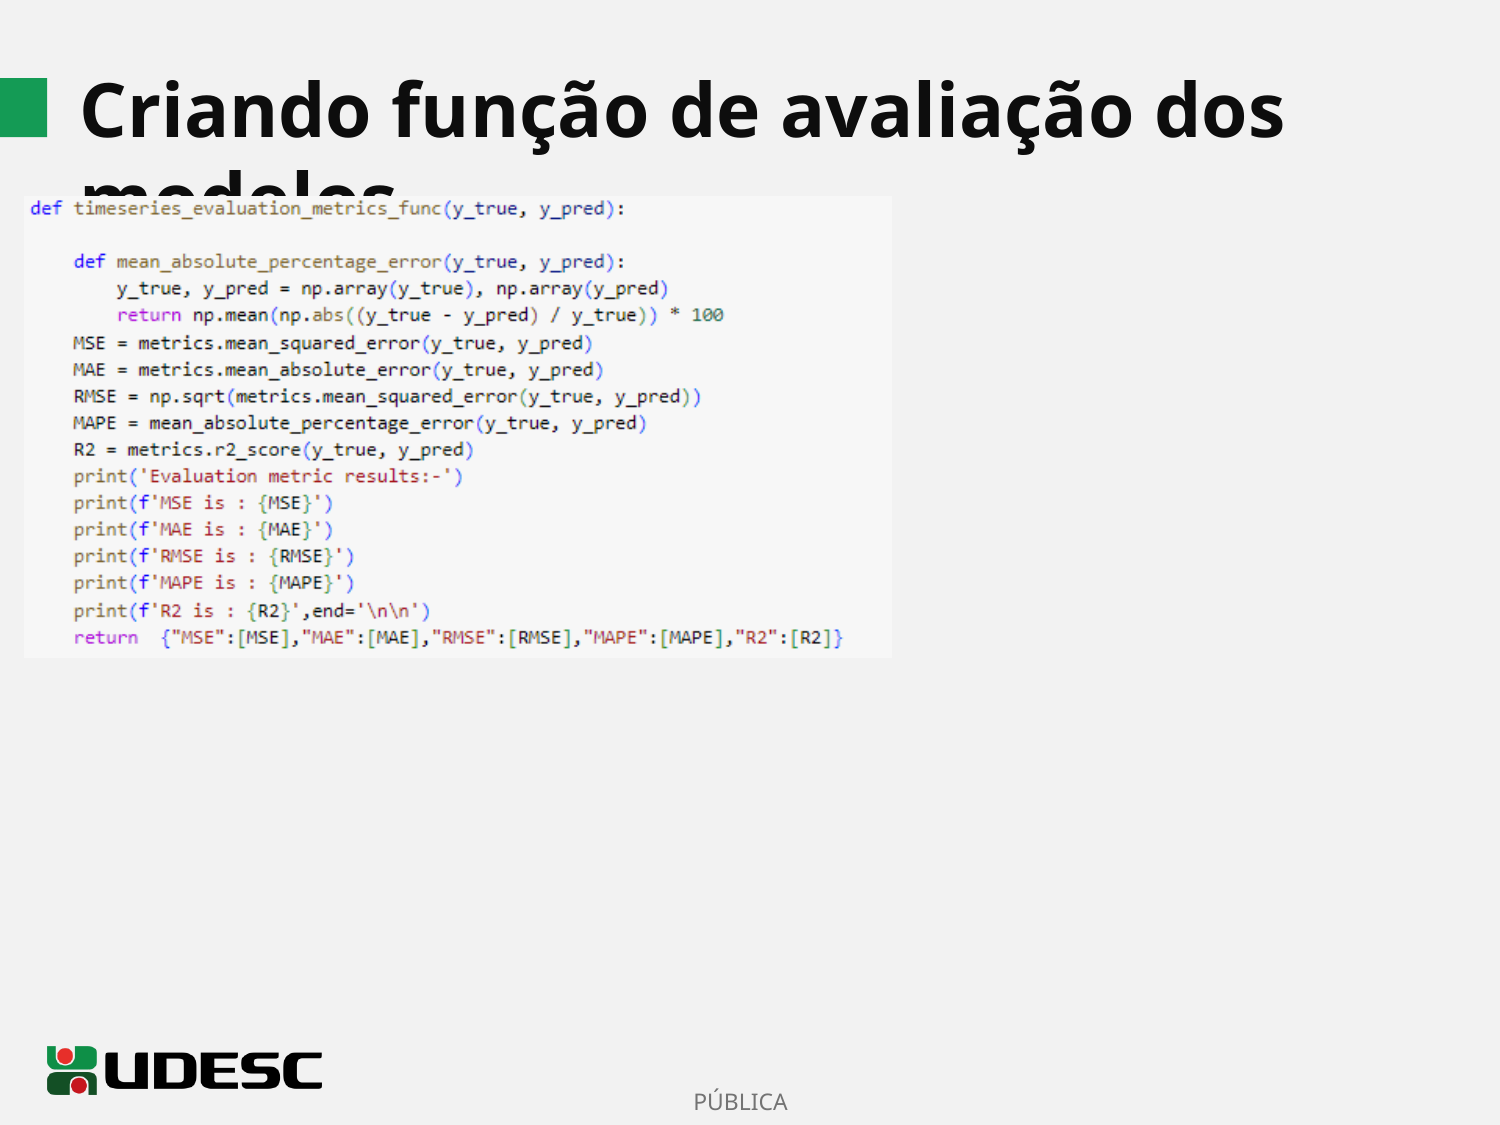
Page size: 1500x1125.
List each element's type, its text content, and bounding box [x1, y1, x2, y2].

picture [46, 1046, 322, 1095]
picture [24, 196, 892, 658]
text_box [0, 76, 49, 139]
text_box Criando função de avaliação dos modelos… [64, 54, 1500, 250]
